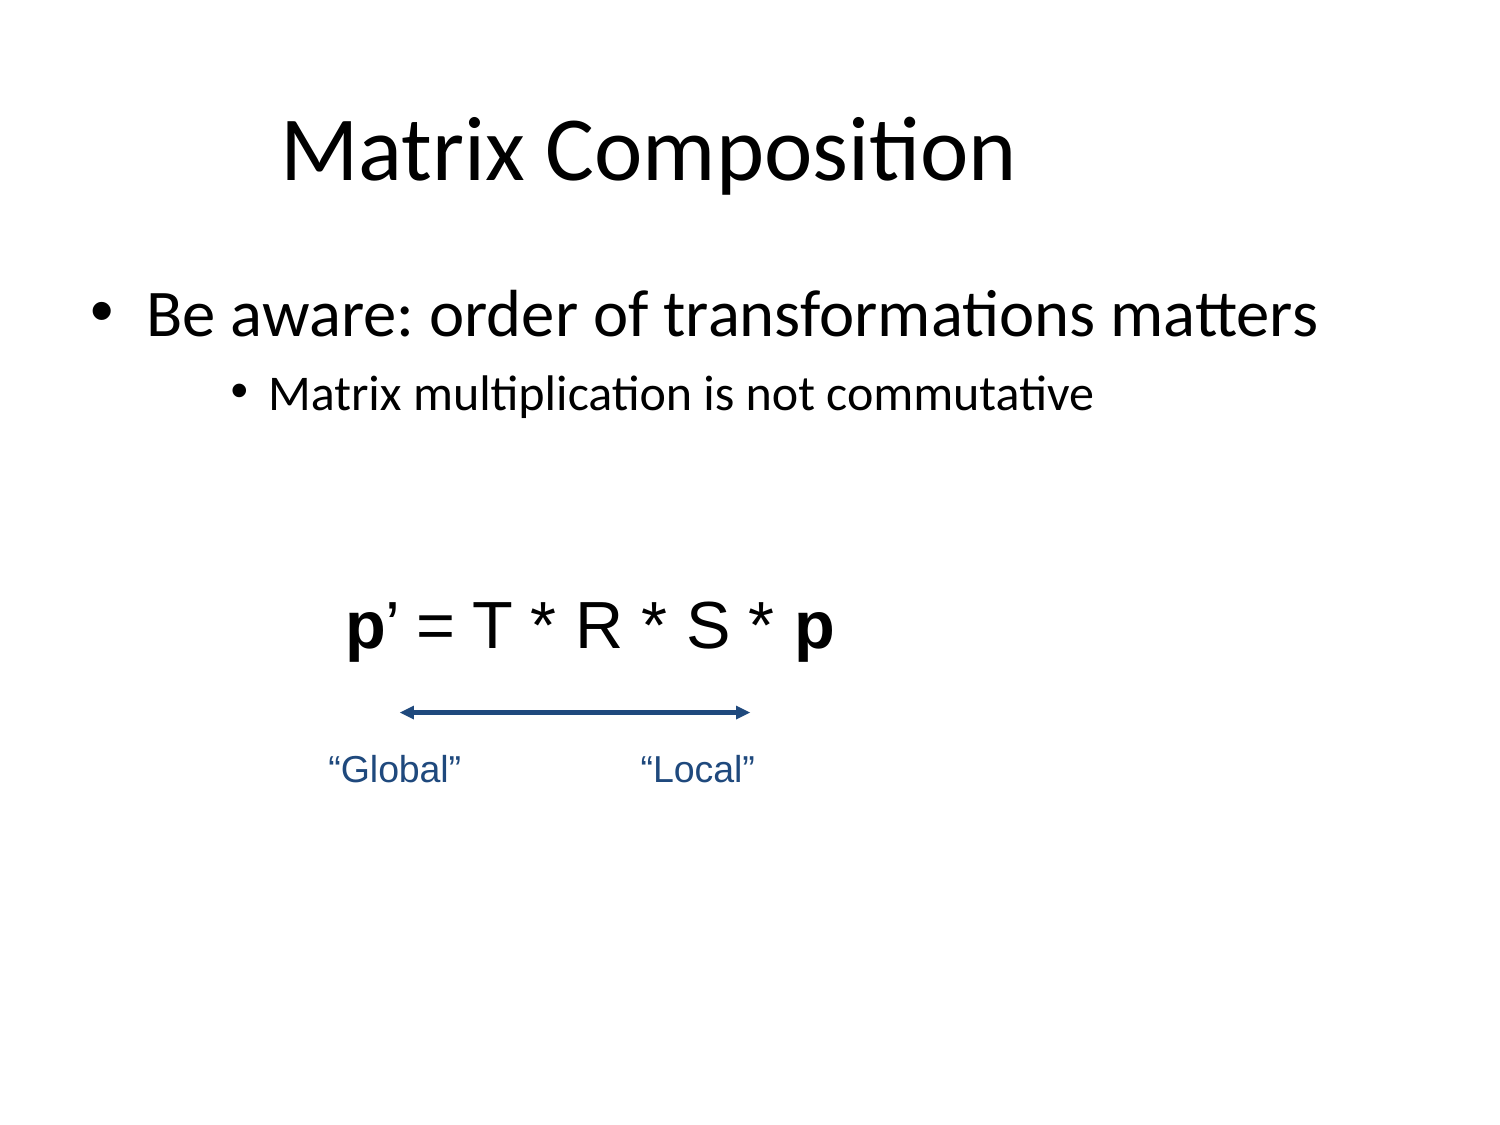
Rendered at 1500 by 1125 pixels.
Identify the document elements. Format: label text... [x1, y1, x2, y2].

text_box p’ = T * R * S * p [330, 574, 850, 670]
text_box “Local” [625, 737, 770, 798]
title Matrix Composition [42, 50, 1256, 238]
list Be aware: order of transformations matters Matrix multiplication is not commutative [75, 262, 1425, 1005]
text_box “Global” [313, 737, 477, 798]
text_box [399, 706, 751, 719]
